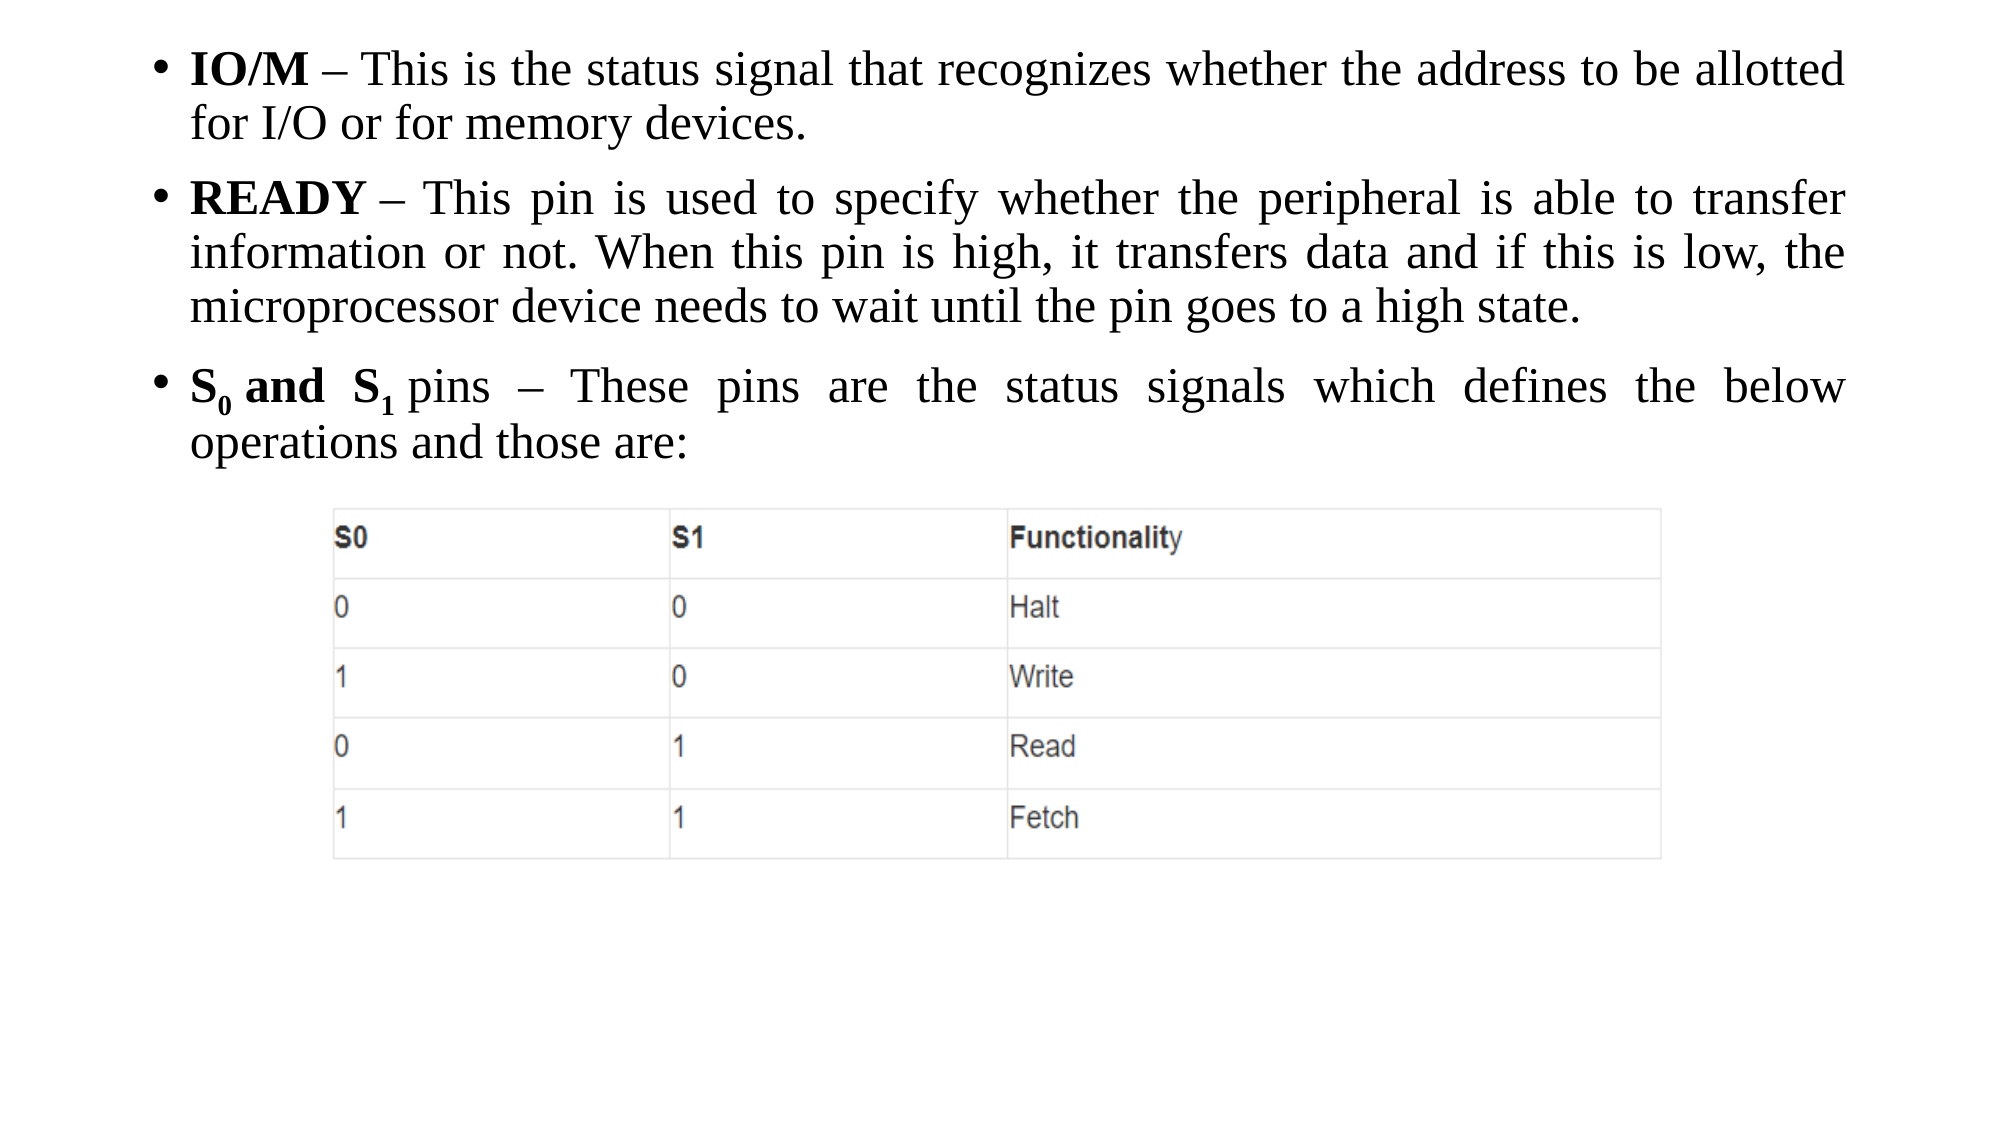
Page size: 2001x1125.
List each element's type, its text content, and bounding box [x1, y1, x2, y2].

list IO/M – This is the status signal that recognizes whether the address to be allotted for I/O or for memory devices. READY – This pin is used to specify whether the peripheral is able to transfer information or not. When this pin is high, it transfers data and if this is low, the microprocessor device needs to wait until the pin goes to a high state. S0 and S1 pins – These pins are the status signals which defines the below operations and those are: [137, 34, 1863, 1014]
picture [327, 498, 1673, 872]
